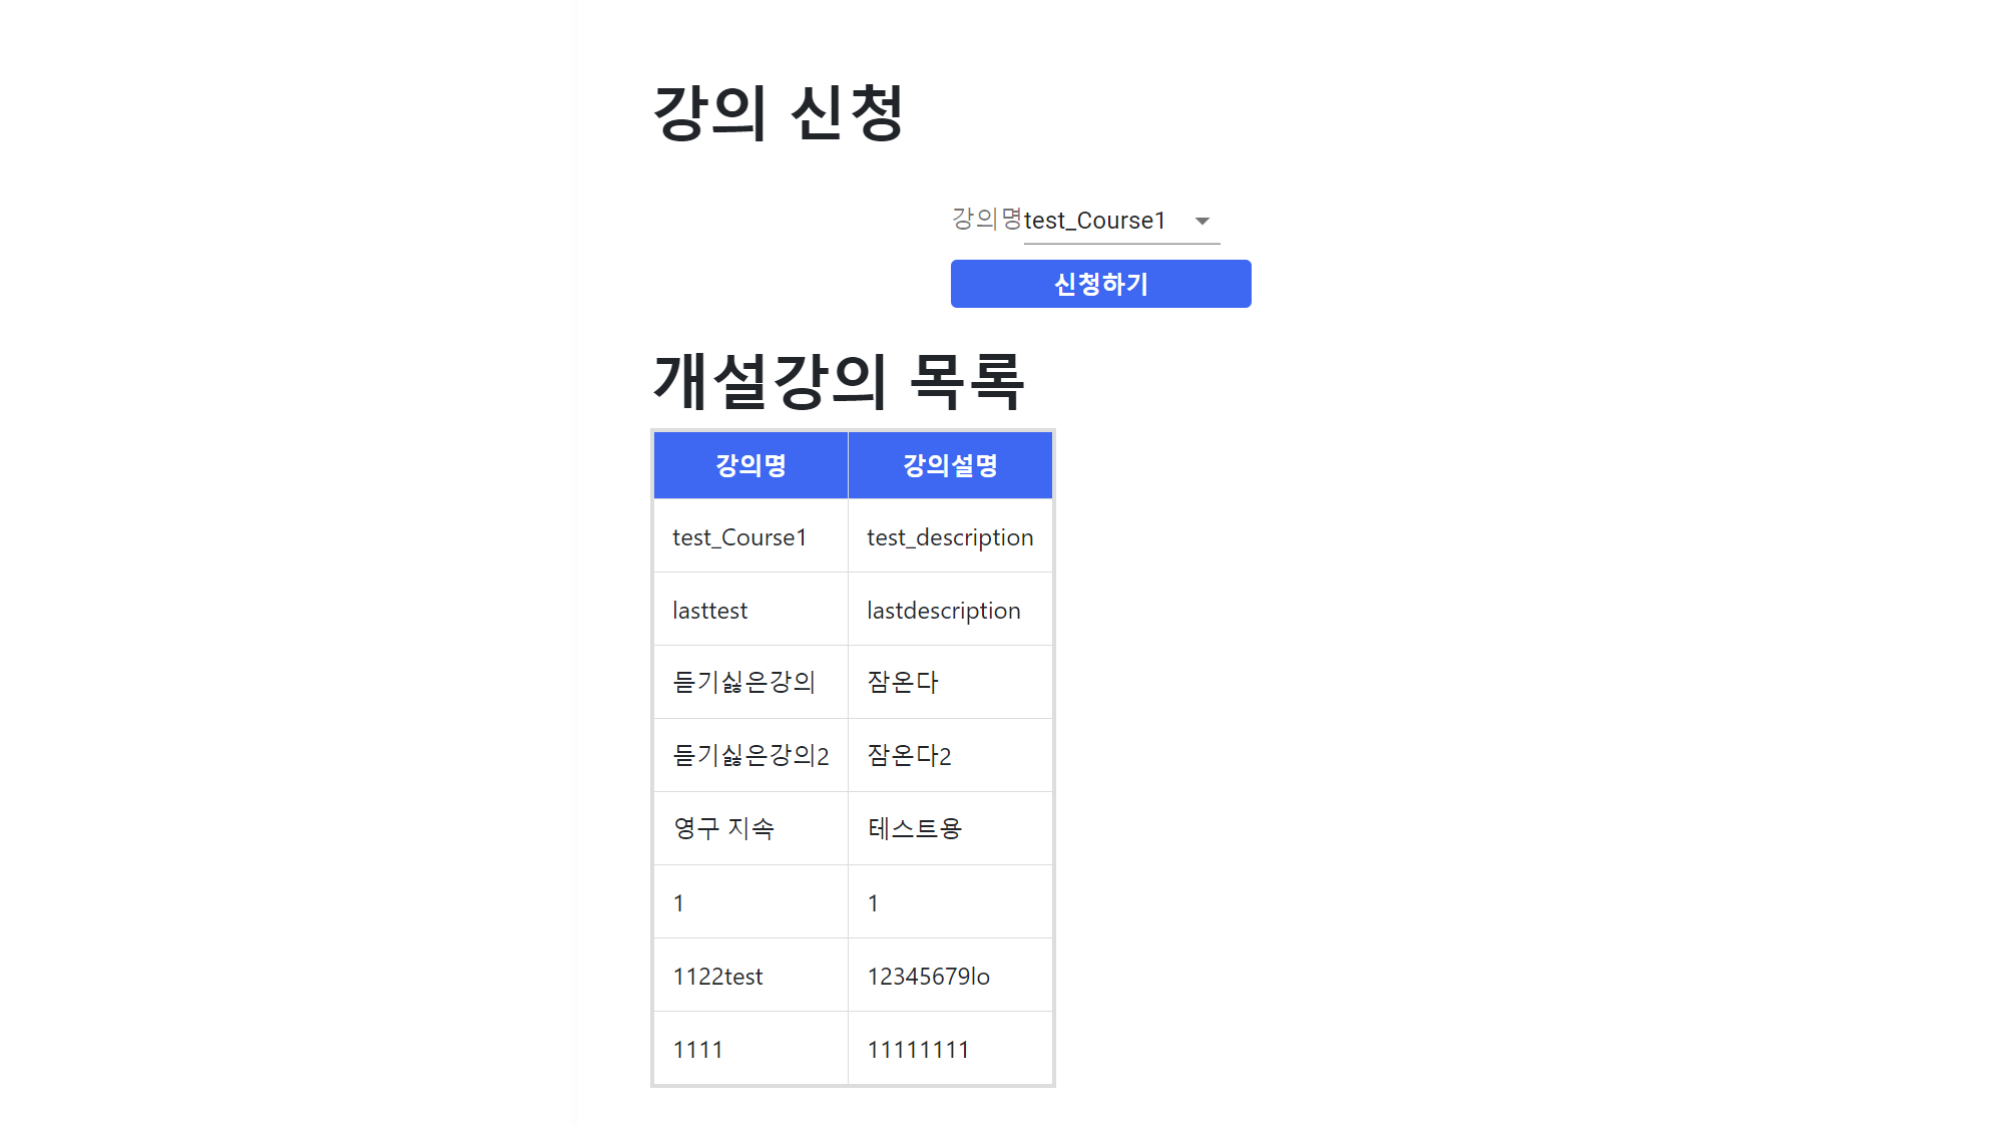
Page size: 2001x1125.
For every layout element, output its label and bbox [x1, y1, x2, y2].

picture [530, 0, 1434, 1125]
